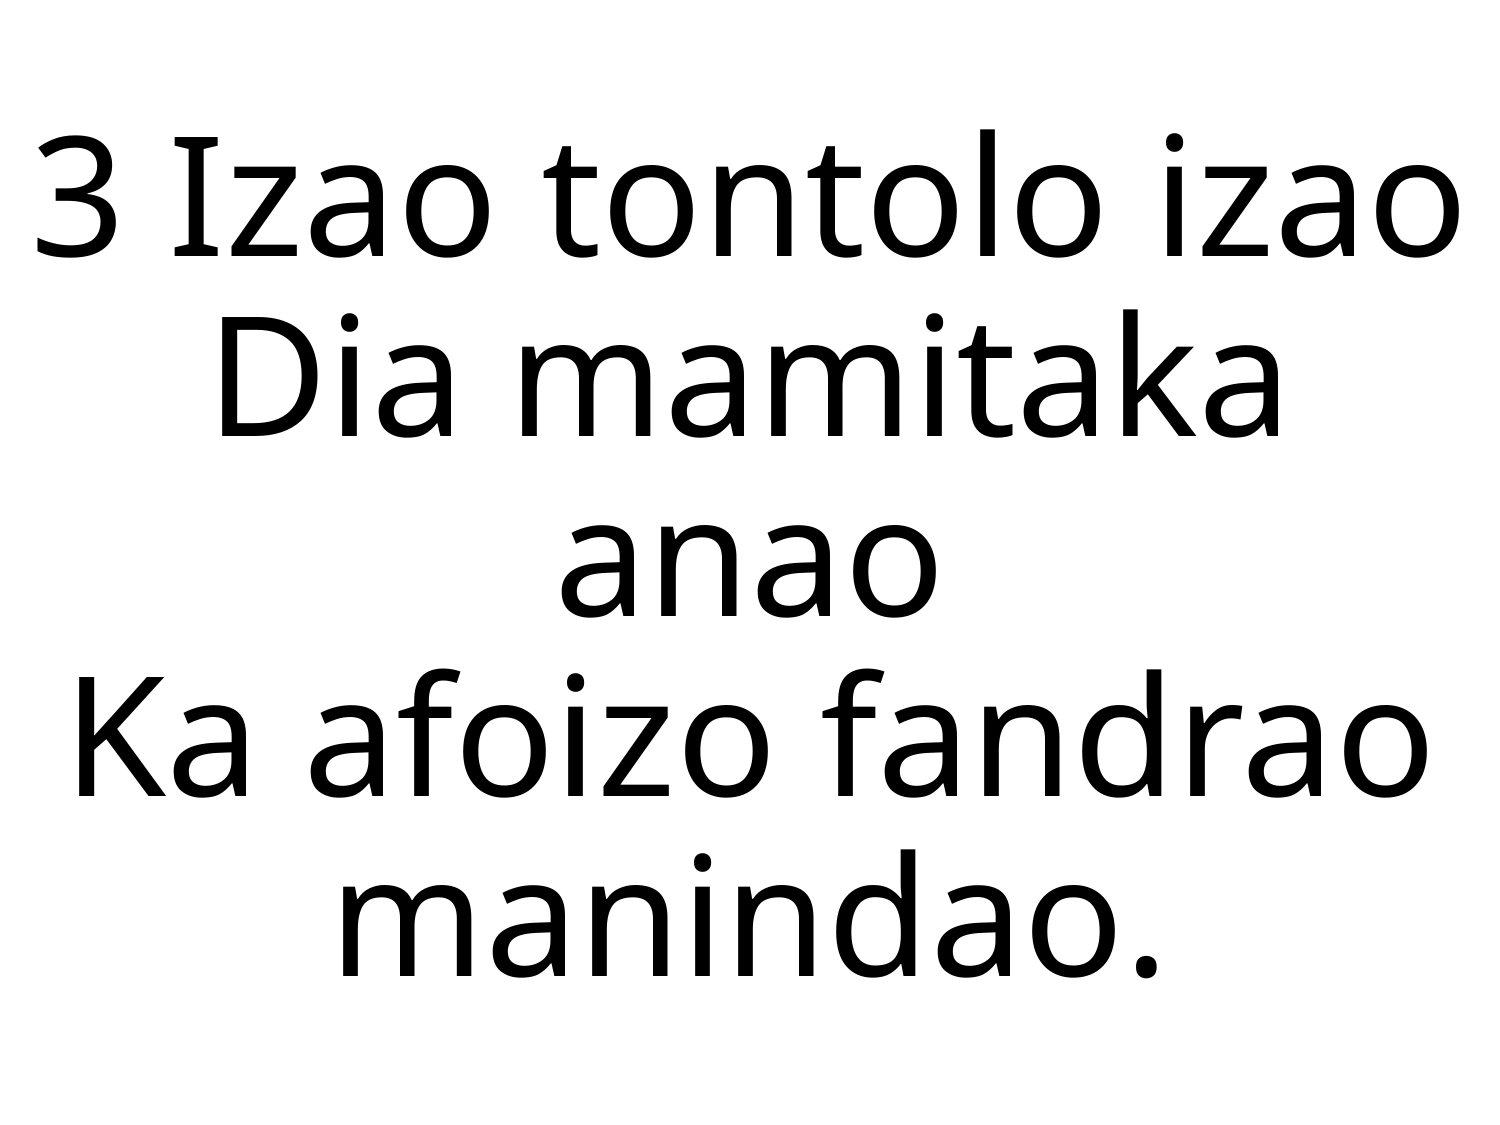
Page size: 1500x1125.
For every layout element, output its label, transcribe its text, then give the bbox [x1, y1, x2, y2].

title 3 Izao tontolo izao Dia mamitaka anao Ka afoizo fandrao manindao. [0, 453, 1500, 672]
